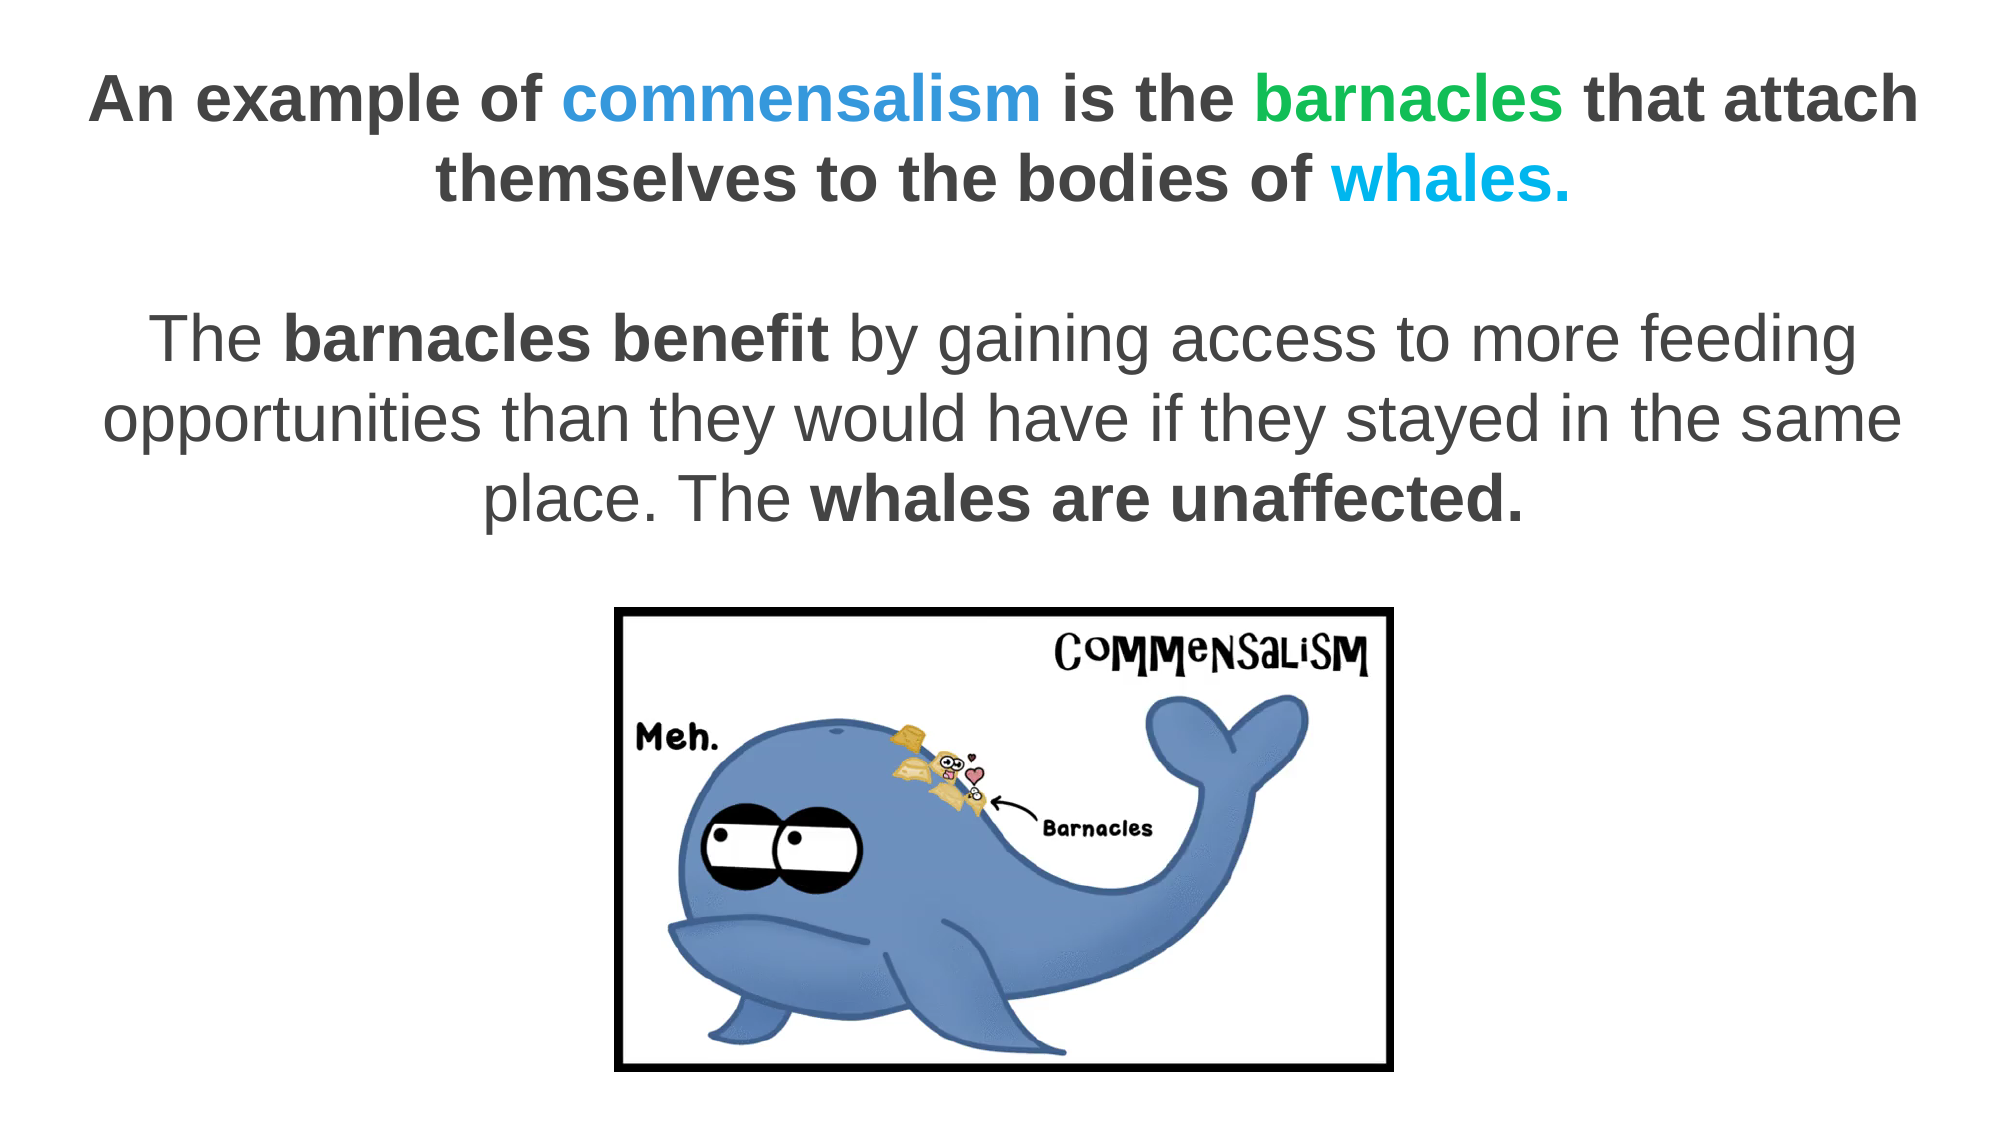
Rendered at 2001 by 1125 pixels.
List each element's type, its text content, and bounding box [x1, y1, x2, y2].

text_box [613, 607, 1395, 1073]
text_box An example of commensalism is the barnacles that attach themselves to the bodies of whales. The barnacles benefit by gaining access to more feeding opportunities than they would have if they stayed in the same place. The whales are unaffected. [66, 47, 1942, 543]
